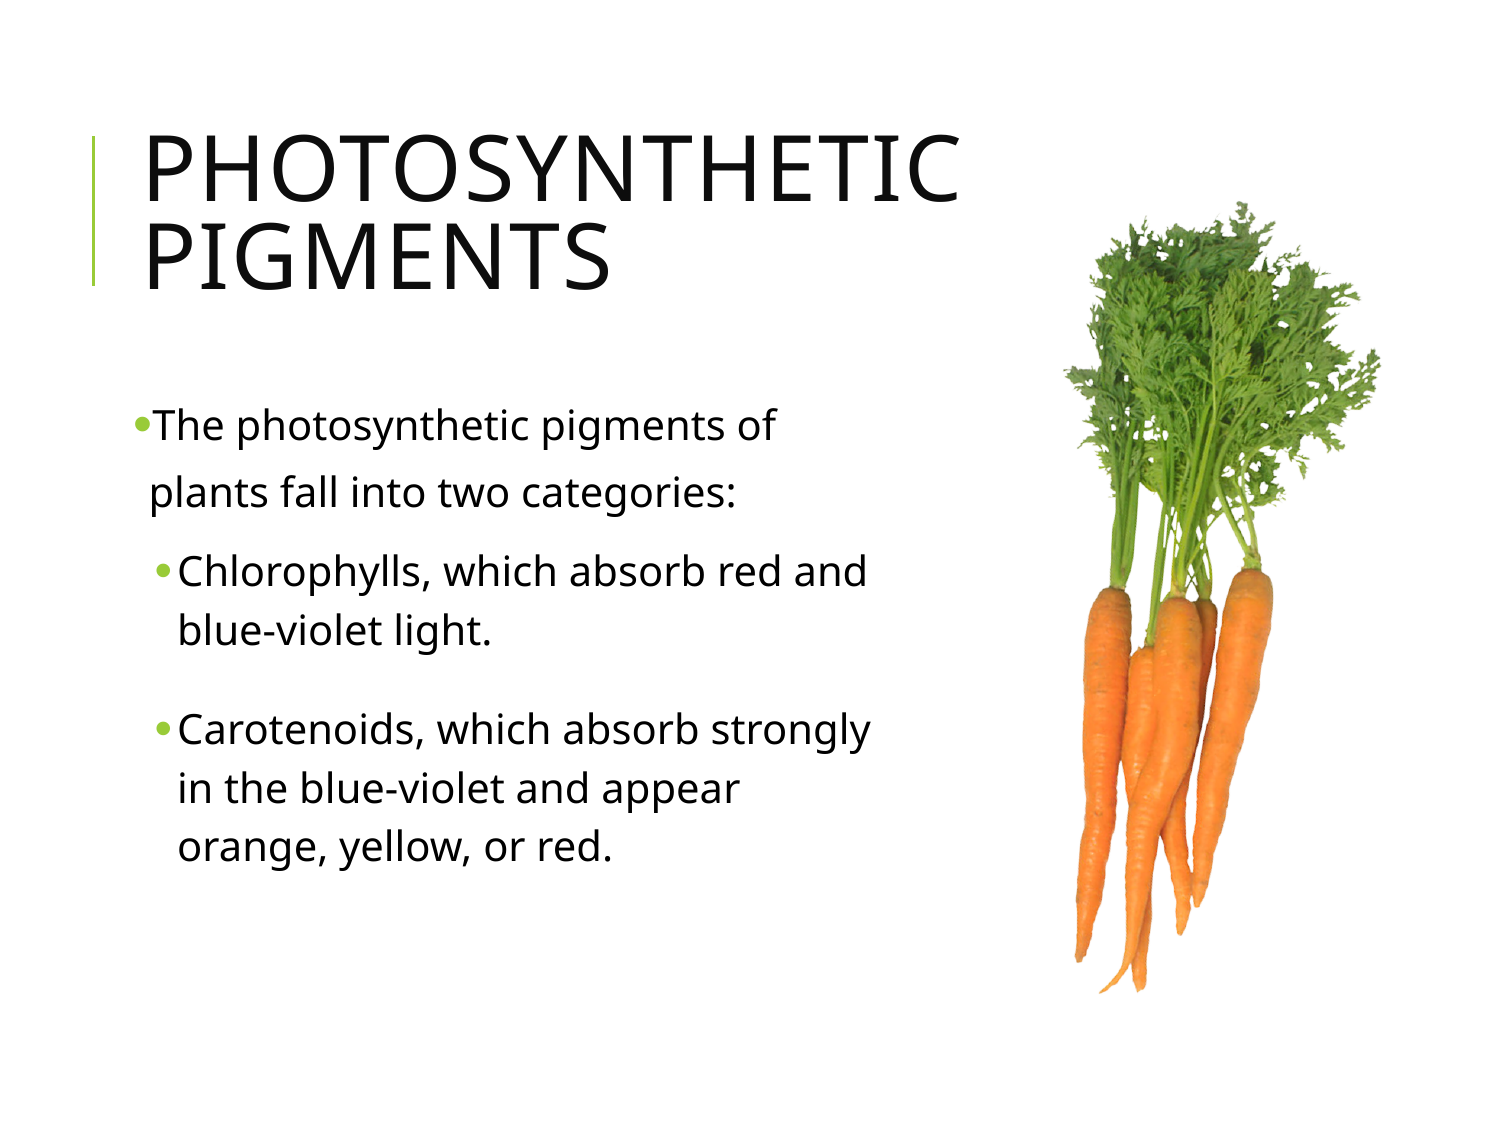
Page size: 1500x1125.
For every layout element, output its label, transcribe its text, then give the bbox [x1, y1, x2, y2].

picture [831, 158, 1500, 1010]
title Photosynthetic pigments [126, 96, 1322, 342]
list The photosynthetic pigments of plants fall into two categories: Chlorophylls, which absorb red and blue-violet light. Carotenoids, which absorb strongly in the blue-violet and appear orange, yellow, or red. [126, 375, 900, 1035]
